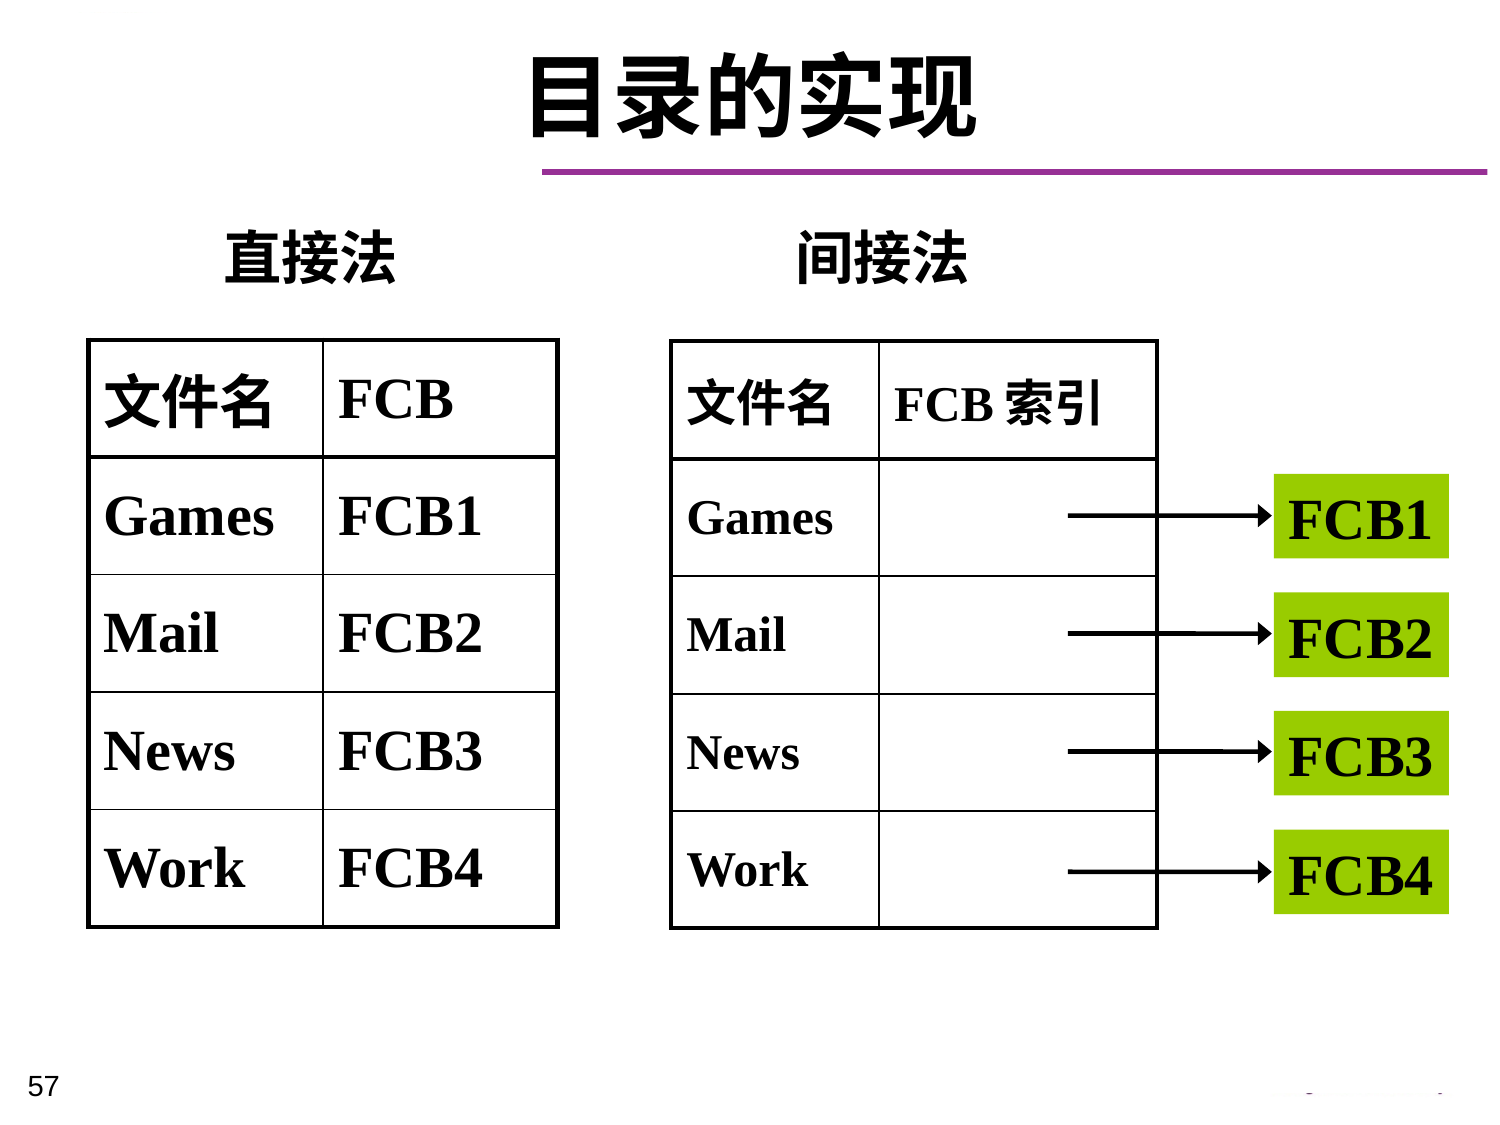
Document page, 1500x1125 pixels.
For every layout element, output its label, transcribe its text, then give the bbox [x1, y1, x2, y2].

picture [964, 745, 1500, 1101]
text_box FCB1 [1273, 473, 1449, 559]
table_cell News [673, 695, 878, 810]
picture [5, 12, 542, 361]
title 目录的实现 [24, 37, 1476, 151]
text_box FCB3 [1273, 710, 1449, 796]
text_box [1067, 505, 1272, 527]
table_cell Games [91, 459, 322, 574]
table_cell FCB1 [324, 459, 555, 574]
table_header 文件名 [91, 342, 322, 455]
table_cell Work [91, 810, 322, 925]
table_header 文件名 [673, 343, 878, 457]
table_cell [880, 812, 1155, 926]
table_cell Games [673, 461, 878, 575]
table_cell FCB2 [324, 575, 555, 691]
footer 57 [12, 1059, 176, 1125]
table_cell [880, 695, 1155, 810]
text_box [1067, 741, 1272, 762]
text_box 直接法 [208, 214, 415, 299]
table_header FCB索引 [880, 343, 1155, 457]
table_cell Mail [673, 577, 878, 693]
picture [1159, 745, 1259, 751]
text_box 间接法 [780, 214, 987, 299]
table_cell FCB4 [324, 810, 555, 925]
text_box [1067, 623, 1272, 644]
table_cell News [91, 693, 322, 809]
table_cell FCB3 [324, 693, 555, 809]
table_cell Mail [91, 575, 322, 691]
text_box FCB2 [1273, 592, 1449, 678]
table_header FCB [324, 342, 555, 455]
table_cell [880, 461, 1155, 575]
text_box FCB4 [1273, 829, 1449, 915]
text_box [1067, 861, 1272, 883]
table_cell Work [673, 812, 878, 926]
table_cell [880, 577, 1155, 693]
